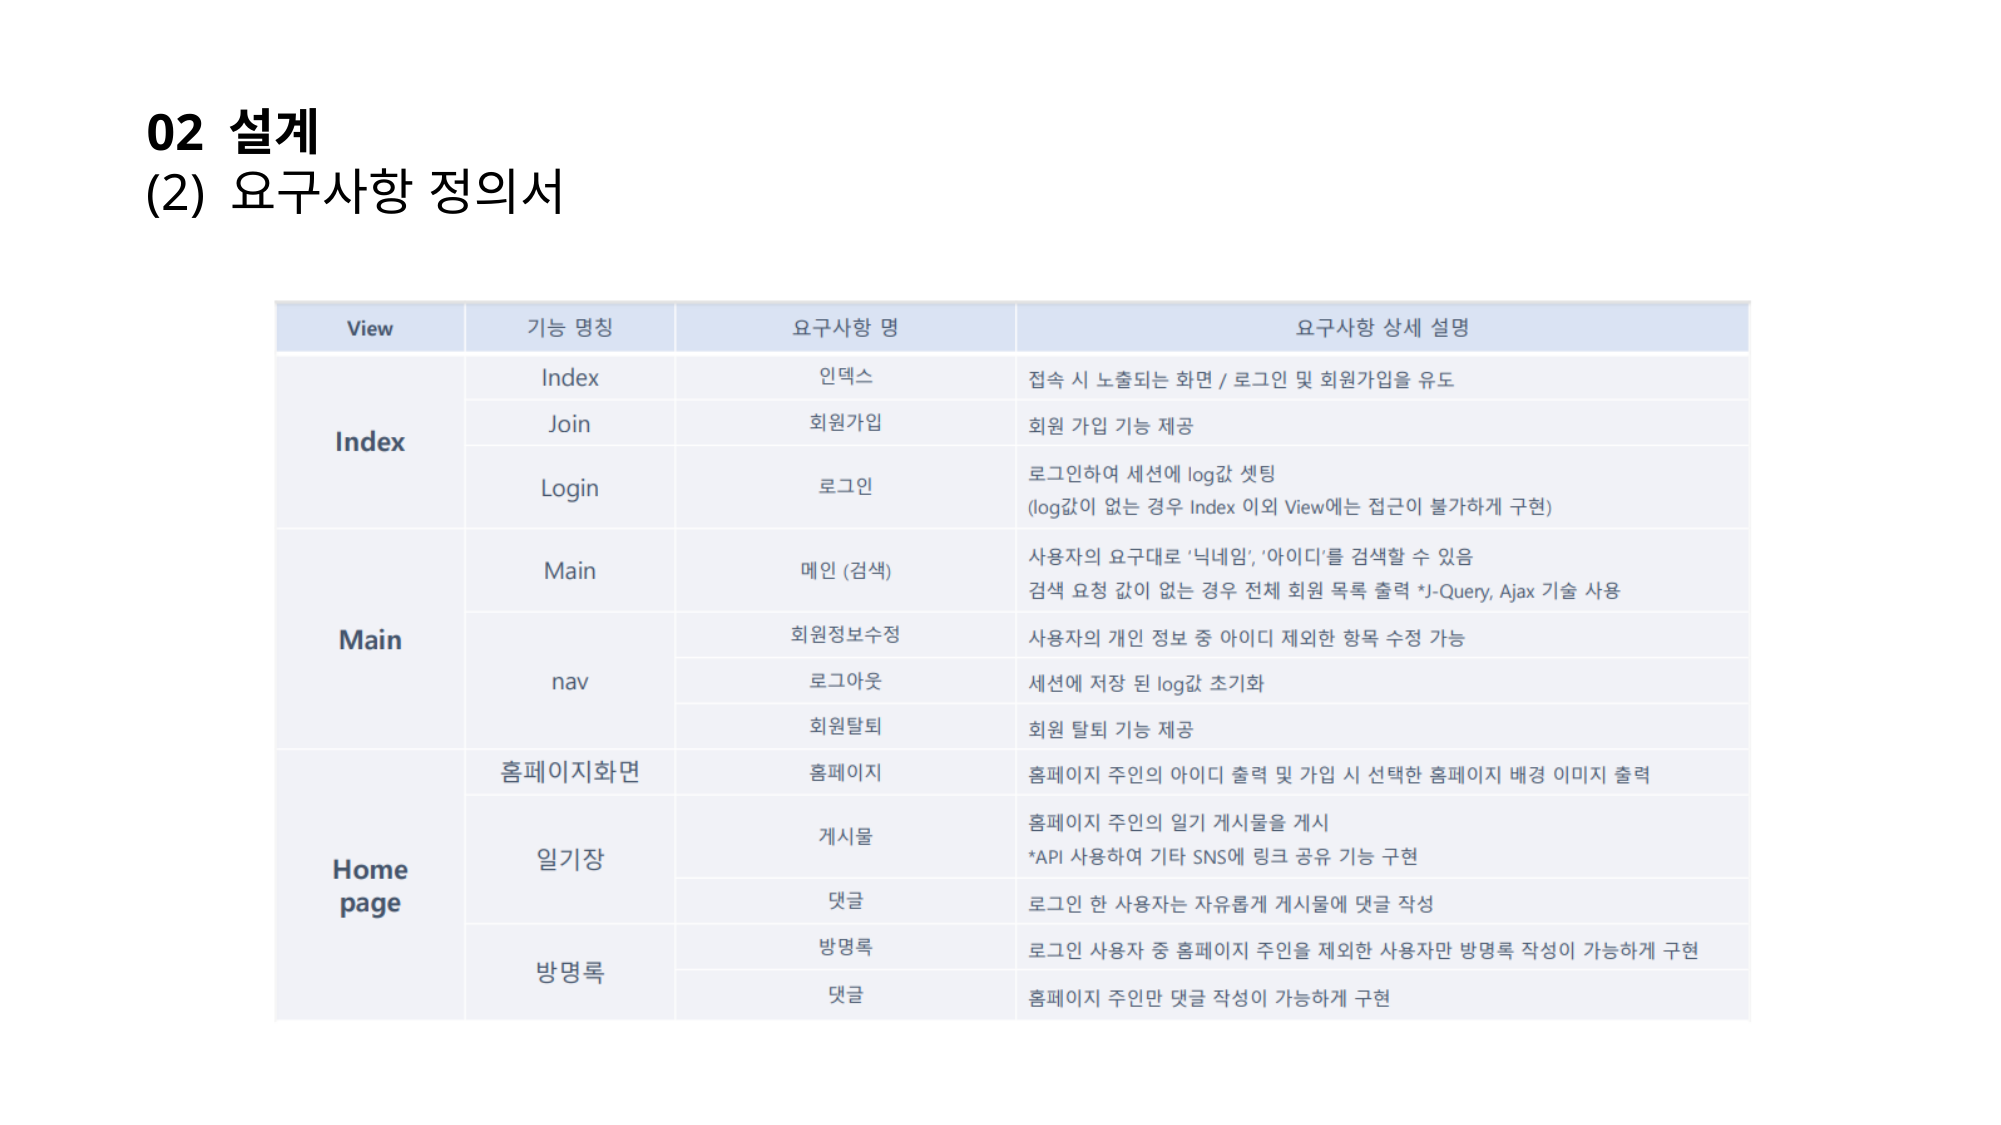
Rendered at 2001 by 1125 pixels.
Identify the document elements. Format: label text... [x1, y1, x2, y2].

picture [252, 292, 1770, 1032]
text_box 02 설계 (2) 요구사항 정의서 [131, 92, 582, 228]
